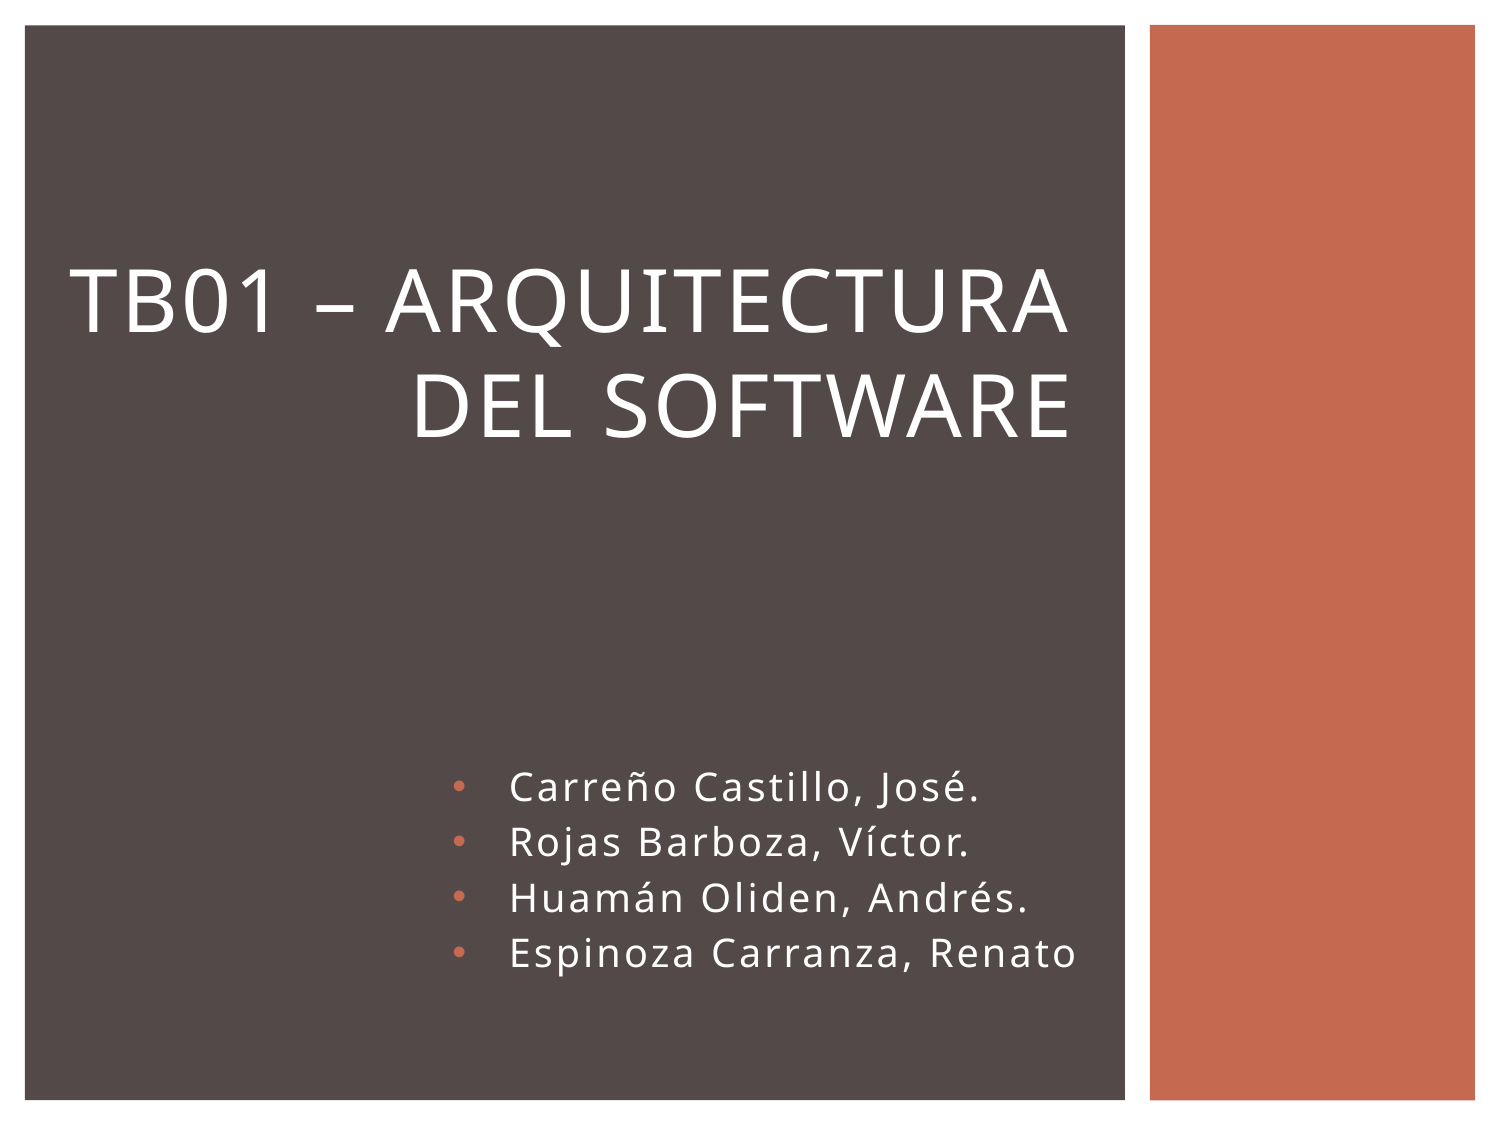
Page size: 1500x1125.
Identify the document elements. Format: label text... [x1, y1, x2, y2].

title TB01 – Arquitectura del software [50, 200, 1088, 500]
subtitle Carreño Castillo, José. Rojas Barboza, Víctor. Huamán Oliden, Andrés. Espinoza Carranza, Renato [437, 662, 1113, 1075]
